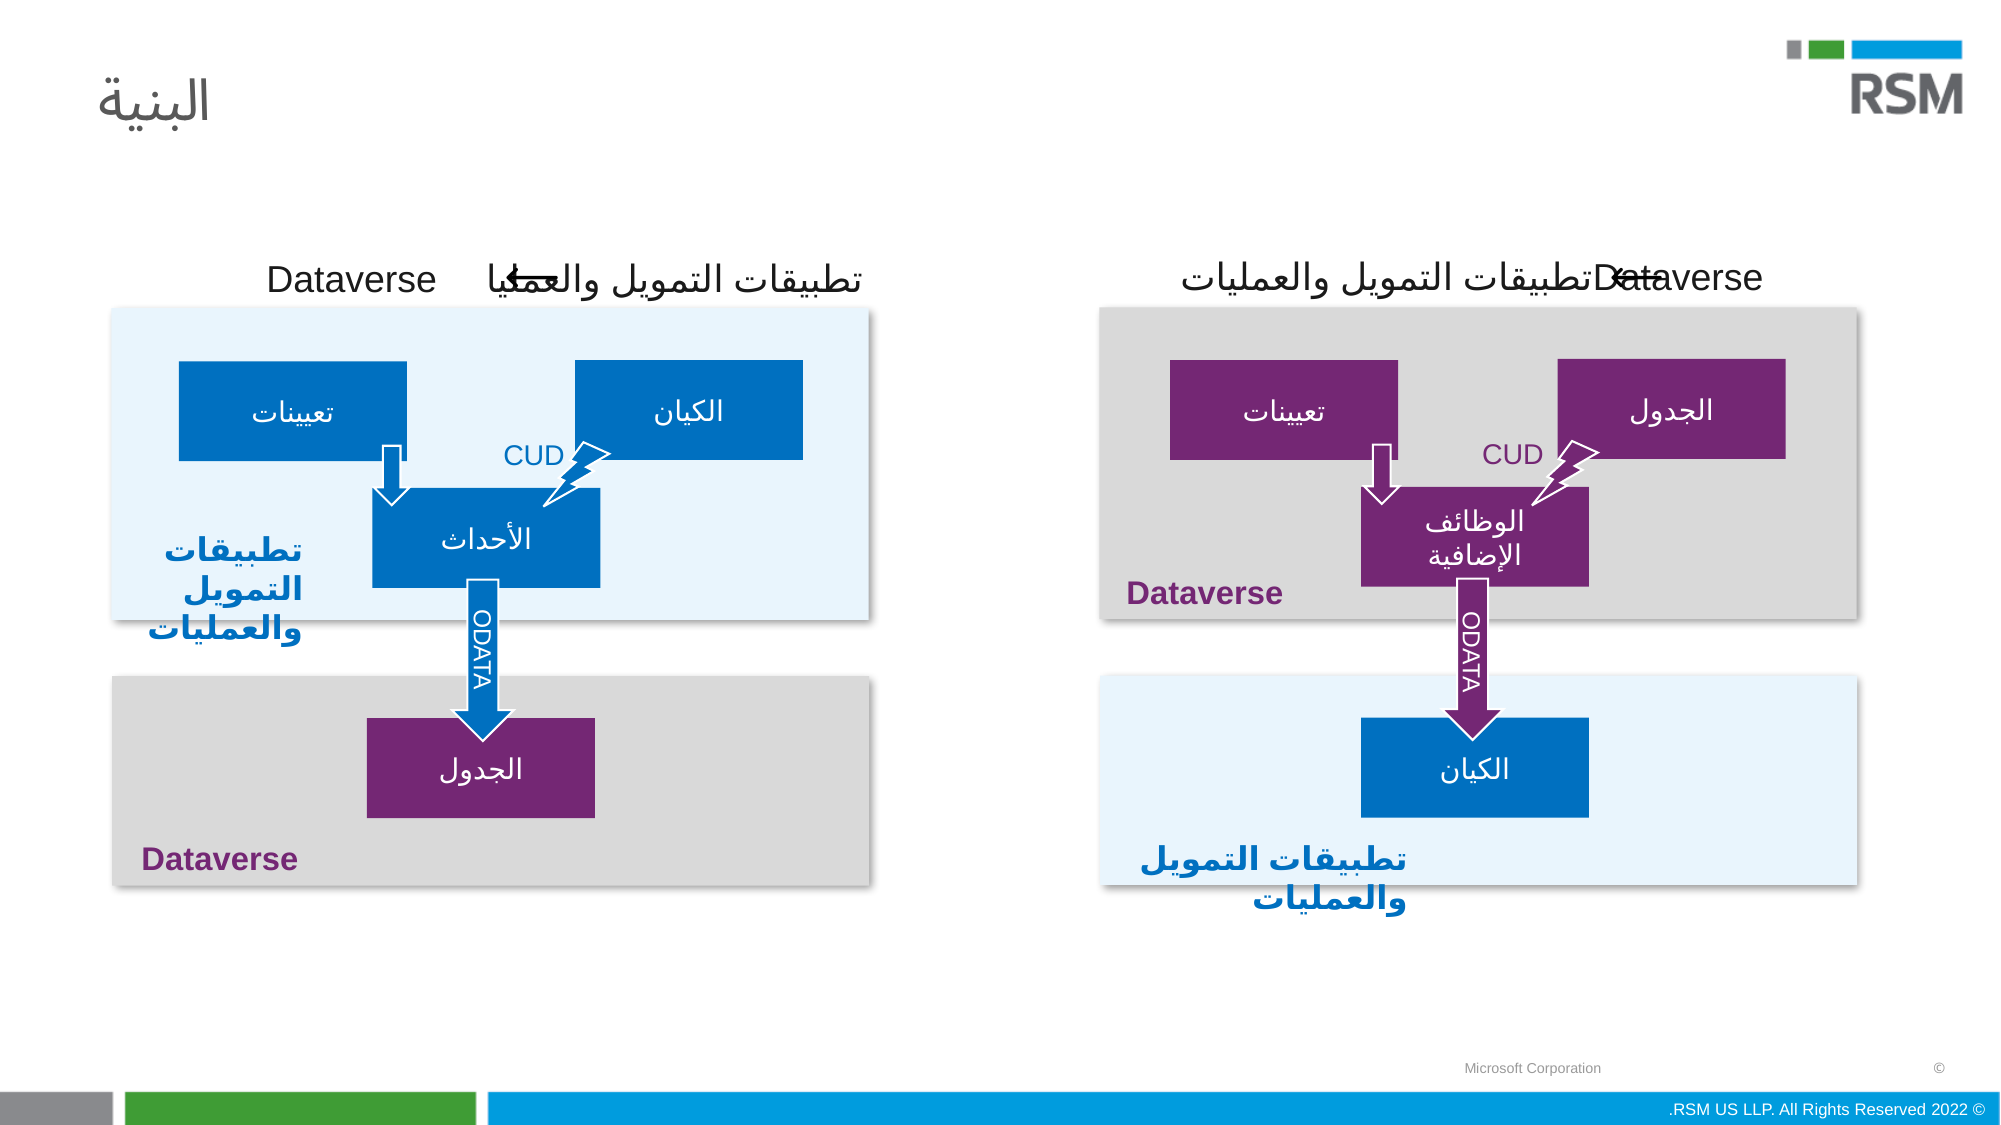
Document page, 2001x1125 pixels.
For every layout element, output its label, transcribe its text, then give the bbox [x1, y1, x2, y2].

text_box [110, 245, 1866, 886]
text_box © Microsoft Corporation Dynamics 365 [59, 1058, 1960, 1078]
picture [0, 0, 2000, 1125]
text_box البنية [74, 55, 1930, 123]
